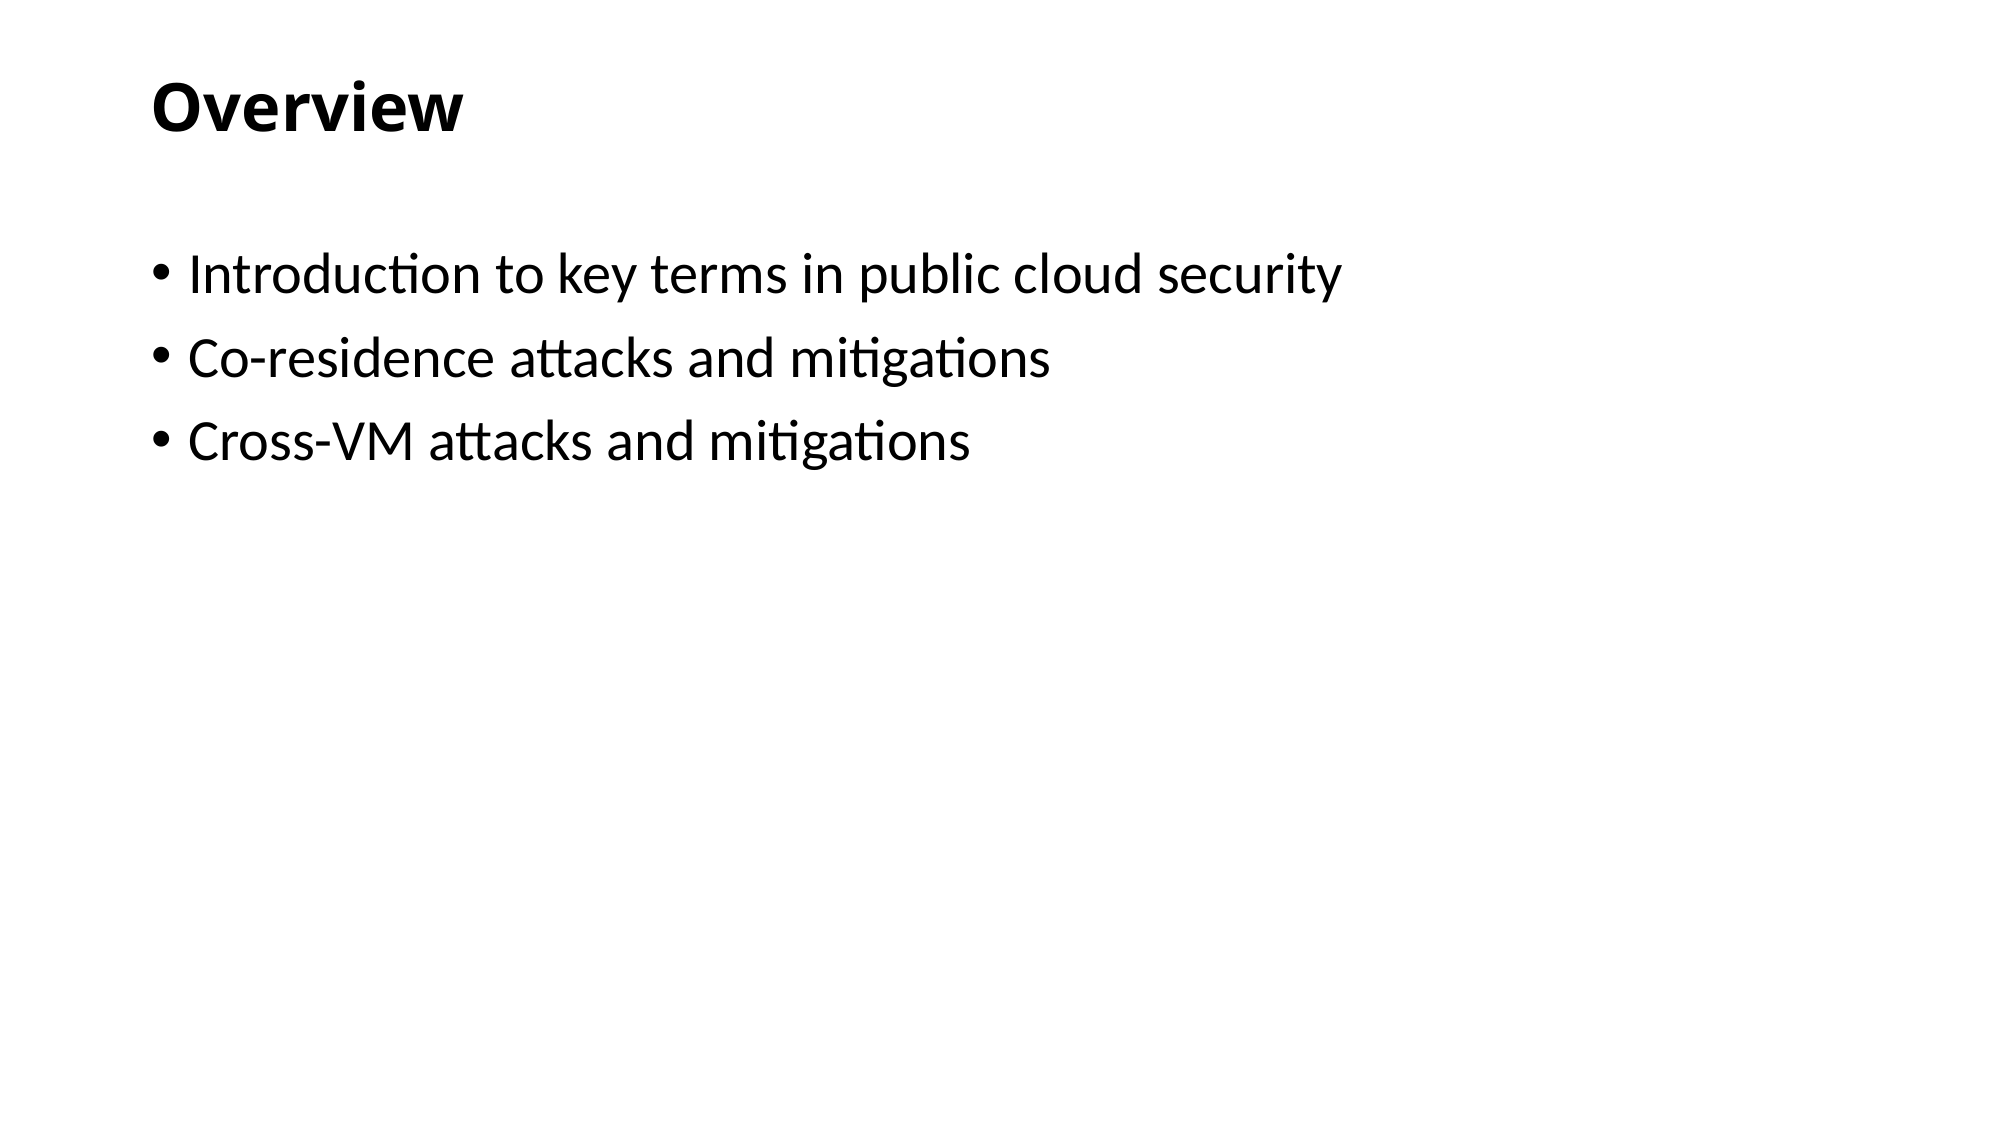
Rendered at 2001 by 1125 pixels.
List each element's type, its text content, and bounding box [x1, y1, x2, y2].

list Introduction to key terms in public cloud security Co-residence attacks and mitigations Cross-VM attacks and mitigations [135, 235, 1604, 505]
title Overview [135, 47, 671, 173]
